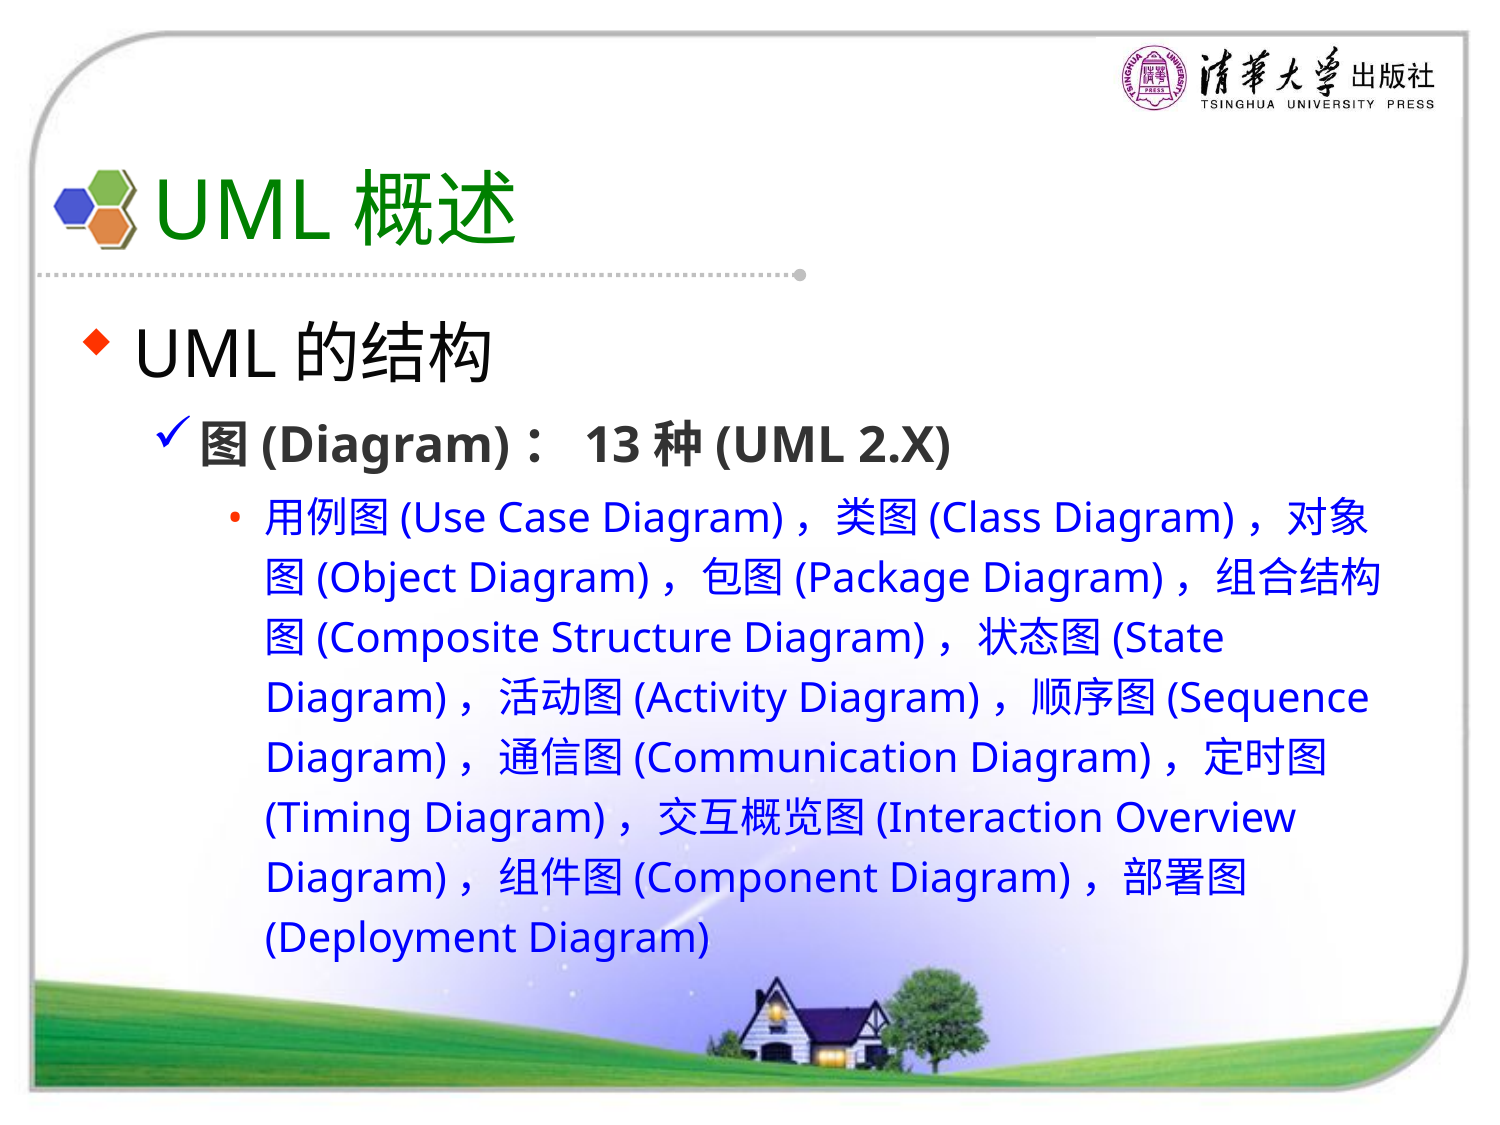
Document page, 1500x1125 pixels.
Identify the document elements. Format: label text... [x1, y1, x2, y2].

list UML的结构 图(Diagram)：13种(UML 2.X) 用例图(Use Case Diagram)，类图(Class Diagram)，对象图(Object Diagram)，包图(Package Diagram)，组合结构图(Composite Structure Diagram)，状态图(State Diagram)，活动图(Activity Diagram)，顺序图(Sequence Diagram)，通信图(Communication Diagram)，定时图(Timing Diagram)，交互概览图(Interaction Overview Diagram)，组件图(Component Diagram)，部署图(Deployment Diagram) [62, 287, 1413, 963]
title UML概述 [137, 149, 1175, 263]
picture [0, 75, 1500, 1125]
text_box [0, 0, 1500, 75]
